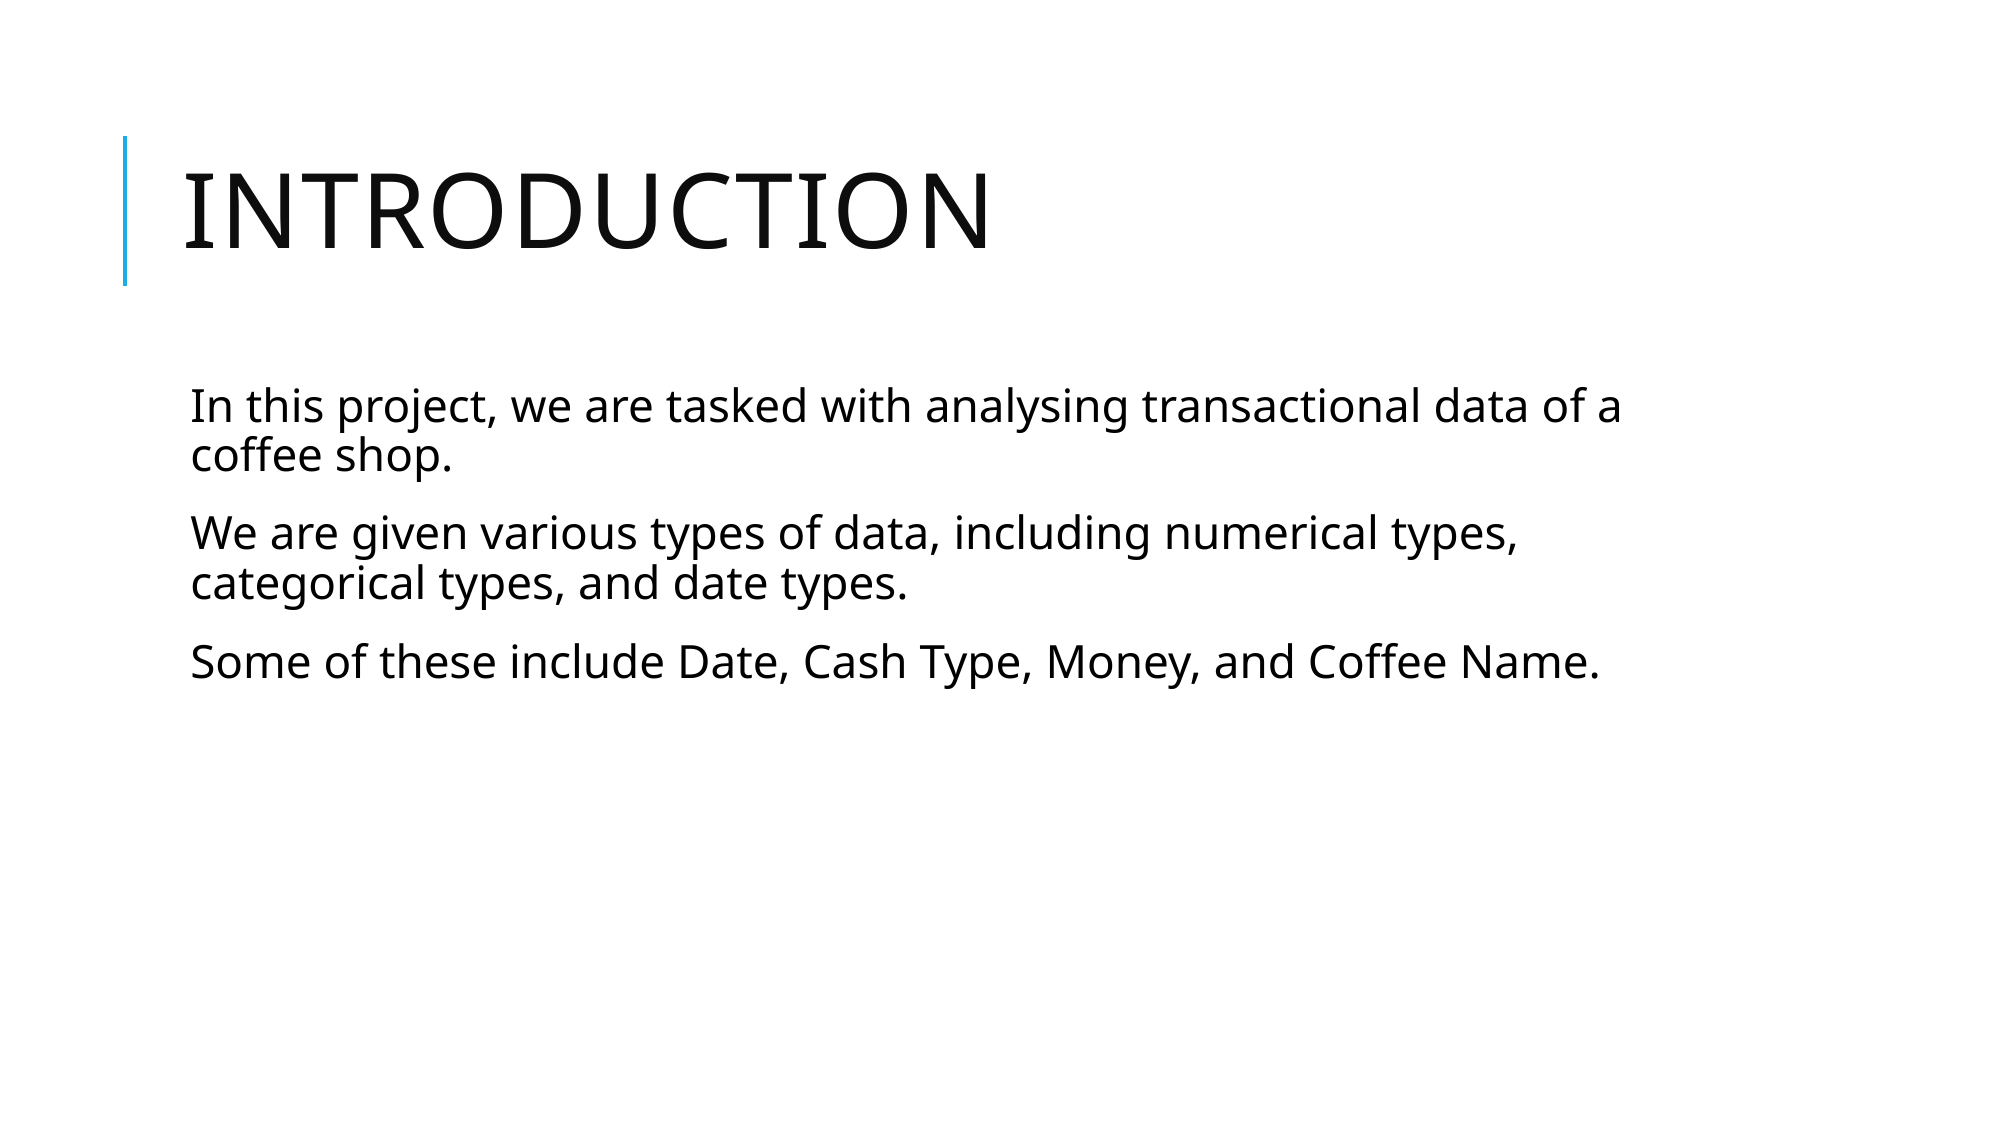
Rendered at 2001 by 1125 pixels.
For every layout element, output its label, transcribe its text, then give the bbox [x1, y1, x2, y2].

title introduction [168, 96, 1763, 342]
list In this project, we are tasked with analysing transactional data of a coffee shop. We are given various types of data, including numerical types, categorical types, and date types. Some of these include Date, Cash Type, Money, and Coffee Name. [168, 375, 1763, 1035]
